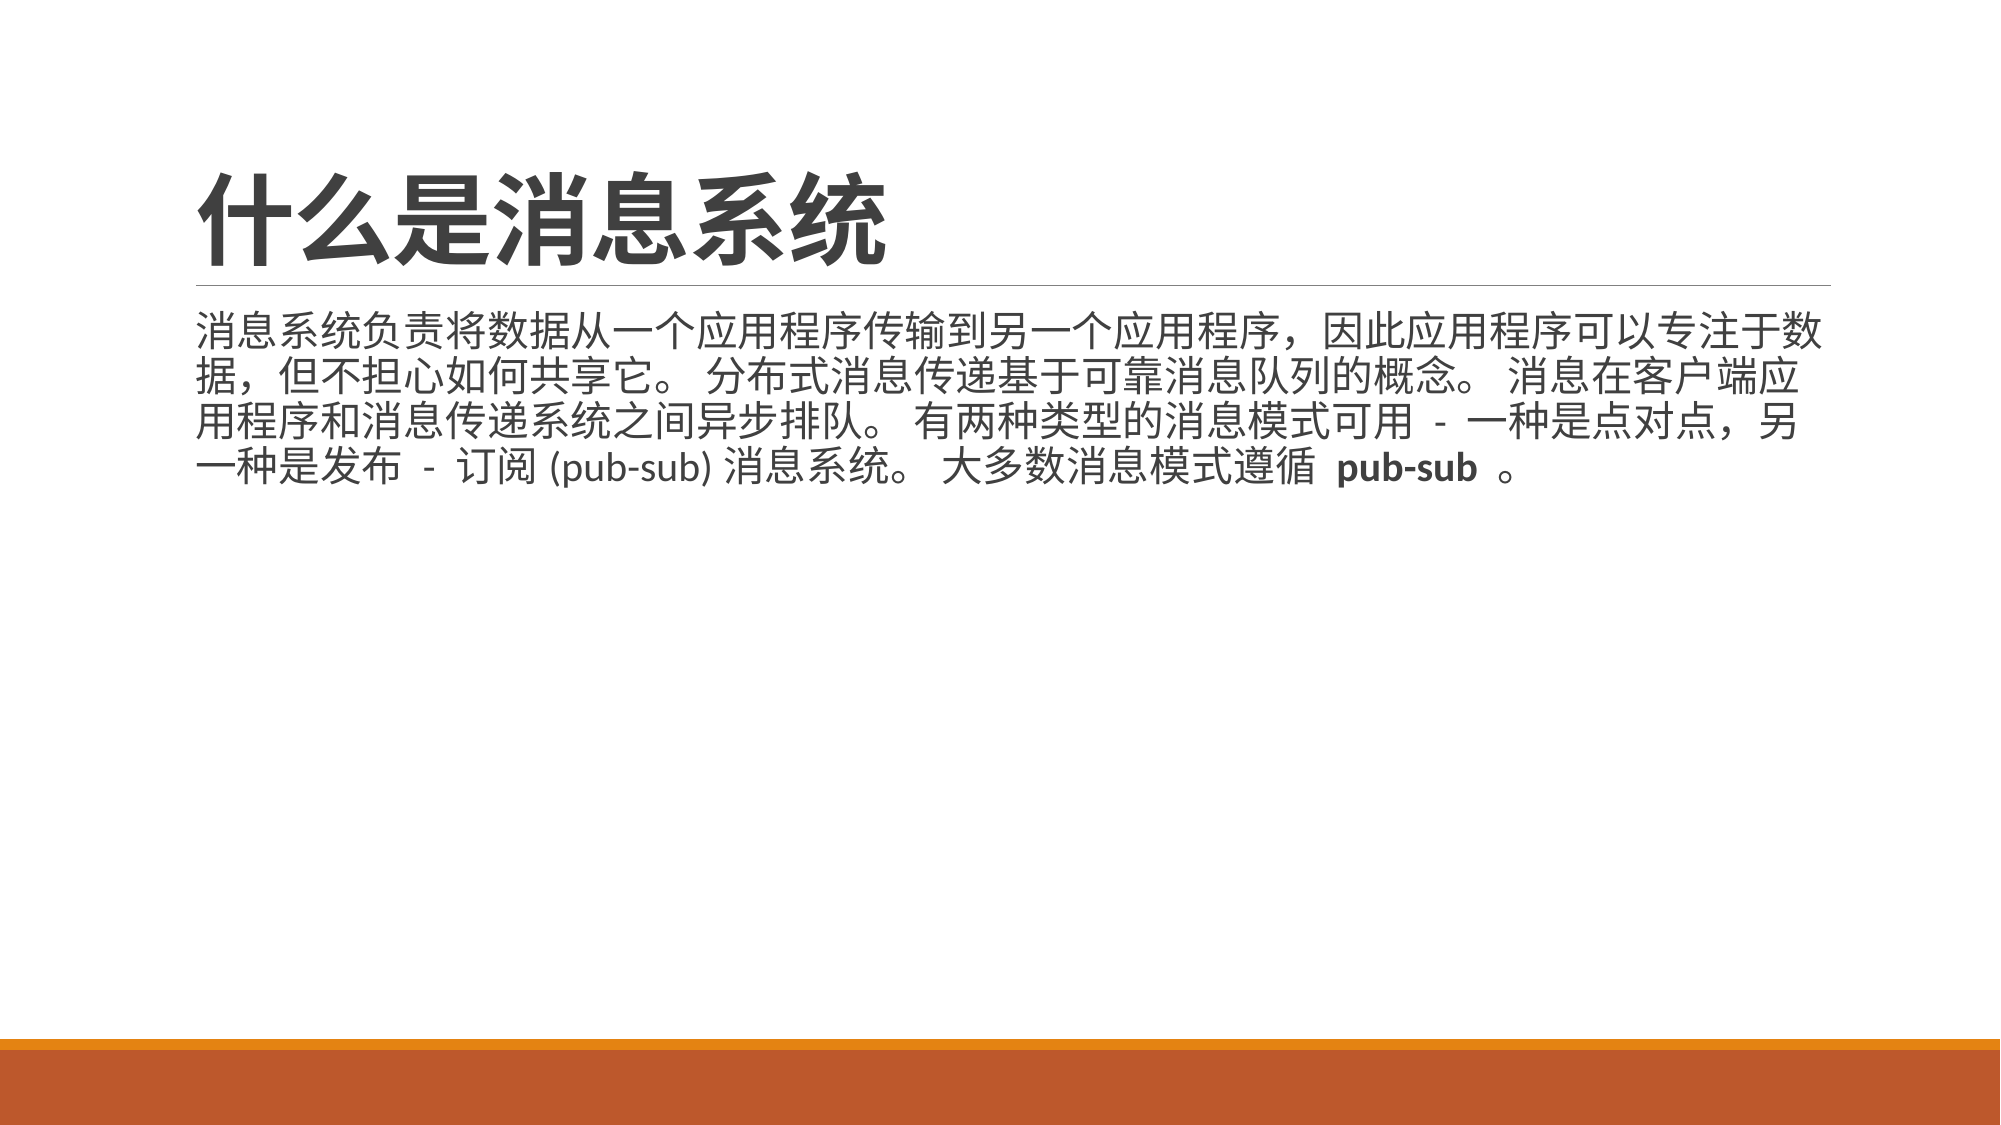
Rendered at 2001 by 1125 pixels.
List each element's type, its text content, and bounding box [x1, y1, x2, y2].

list 消息系统负责将数据从一个应用程序传输到另一个应用程序，因此应用程序可以专注于数据，但不担心如何共享它。 分布式消息传递基于可靠消息队列的概念。 消息在客户端应用程序和消息传递系统之间异步排队。 有两种类型的消息模式可用 - 一种是点对点，另一种是发布 - 订阅(pub-sub)消息系统。 大多数消息模式遵循 pub-sub 。 [180, 302, 1830, 963]
title 什么是消息系统 [180, 47, 1830, 285]
